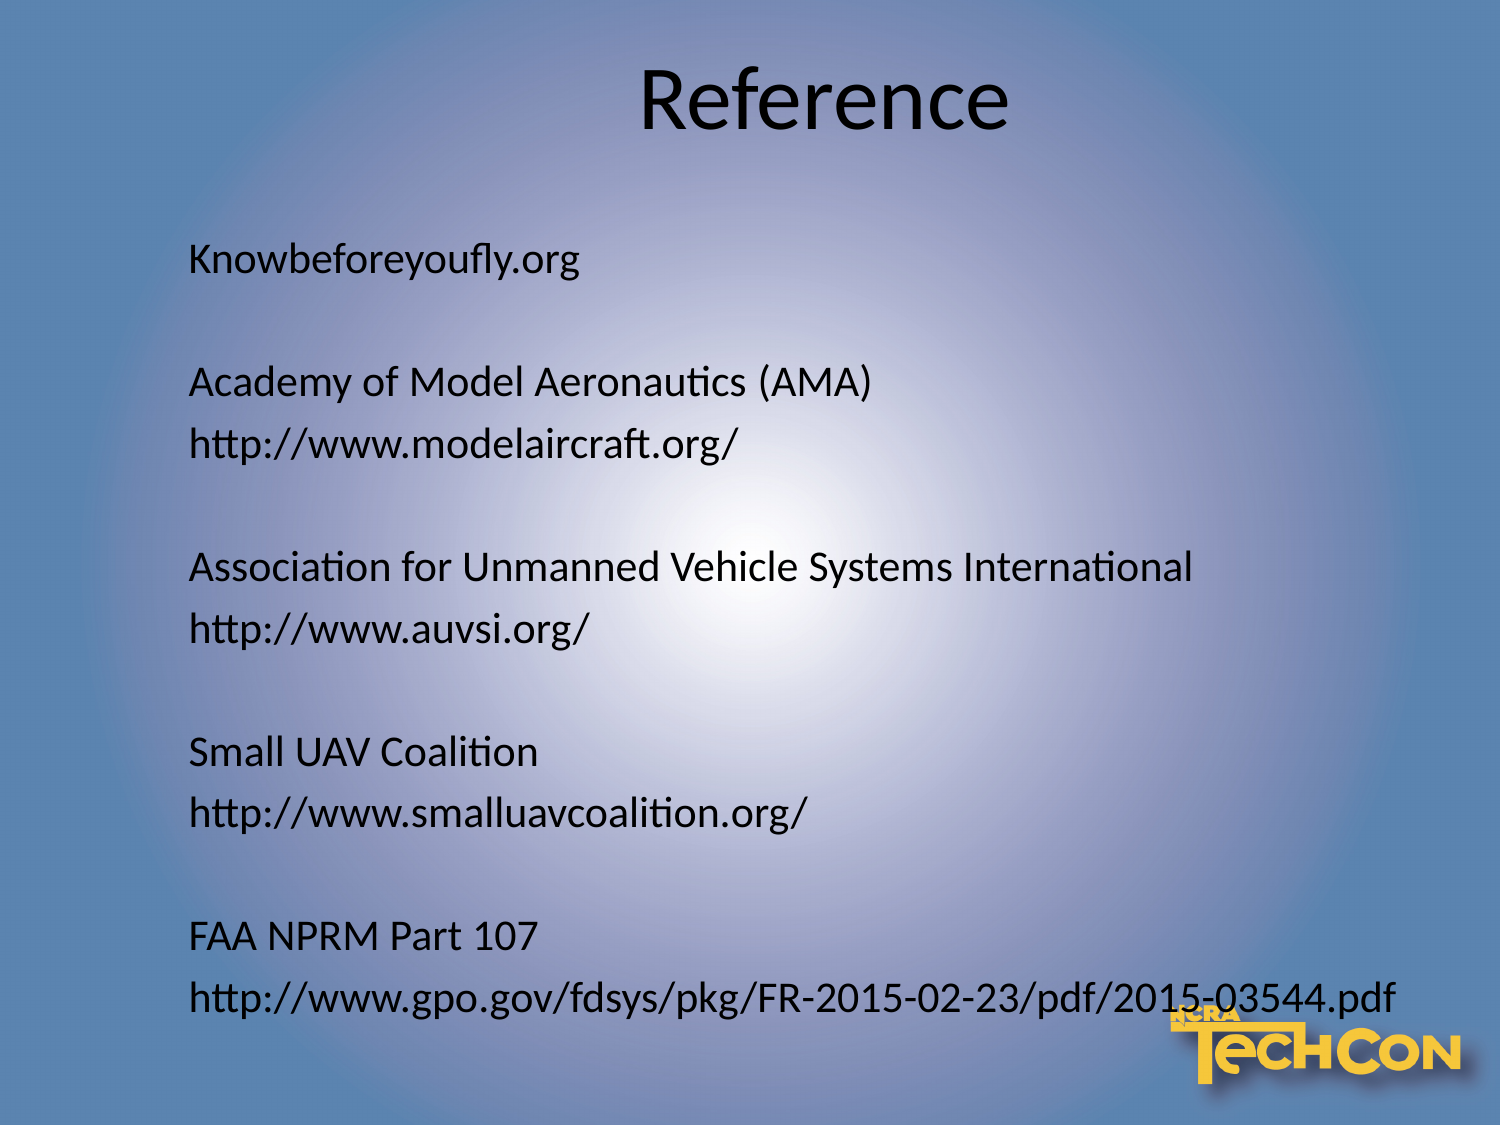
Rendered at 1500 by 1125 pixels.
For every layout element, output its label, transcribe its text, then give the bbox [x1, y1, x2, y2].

picture [0, 0, 1500, 1125]
title Reference [75, 0, 1425, 160]
list Knowbeforeyoufly.org Academy of Model Aeronautics (AMA) http://www.modelaircraft.org/ Association for Unmanned Vehicle Systems International http://www.auvsi.org/ Small UAV Coalition http://www.smalluavcoalition.org/ FAA NPRM Part 107 http://www.gpo.gov/fdsys/pkg/FR-2015-02-23/pdf/2015-03544.pdf [48, 160, 1425, 1061]
